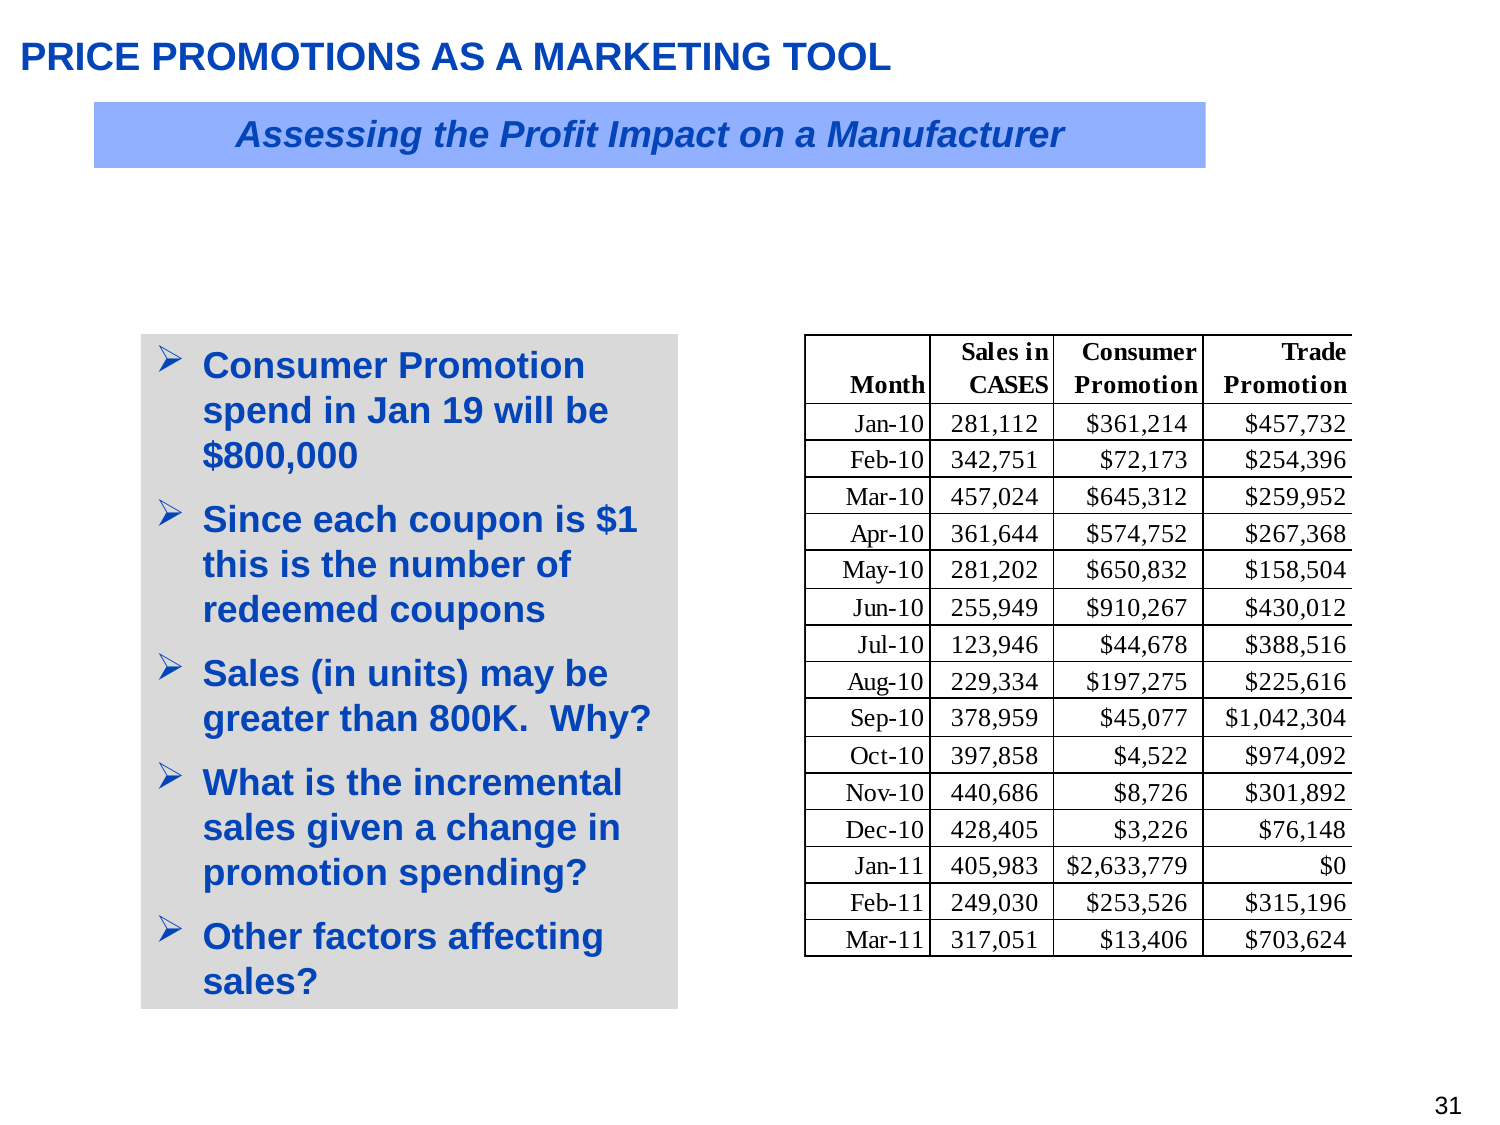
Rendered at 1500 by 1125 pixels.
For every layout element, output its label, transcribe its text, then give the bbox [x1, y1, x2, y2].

slide_number 30 [1149, 1089, 1463, 1121]
text_box Consumer Promotion spend in Jan 19 will be $800,000 Since each coupon is $1 this is the number of redeemed coupons Sales (in units) may be greater than 800K. Why? What is the incremental sales given a change in promotion spending? Other factors affecting sales? [140, 334, 678, 1009]
picture [804, 333, 1354, 957]
text_box PRICE PROMOTIONS AS A MARKETING TOOL [20, 30, 1463, 79]
text_box Assessing the Profit Impact on a Manufacturer [94, 102, 1206, 168]
